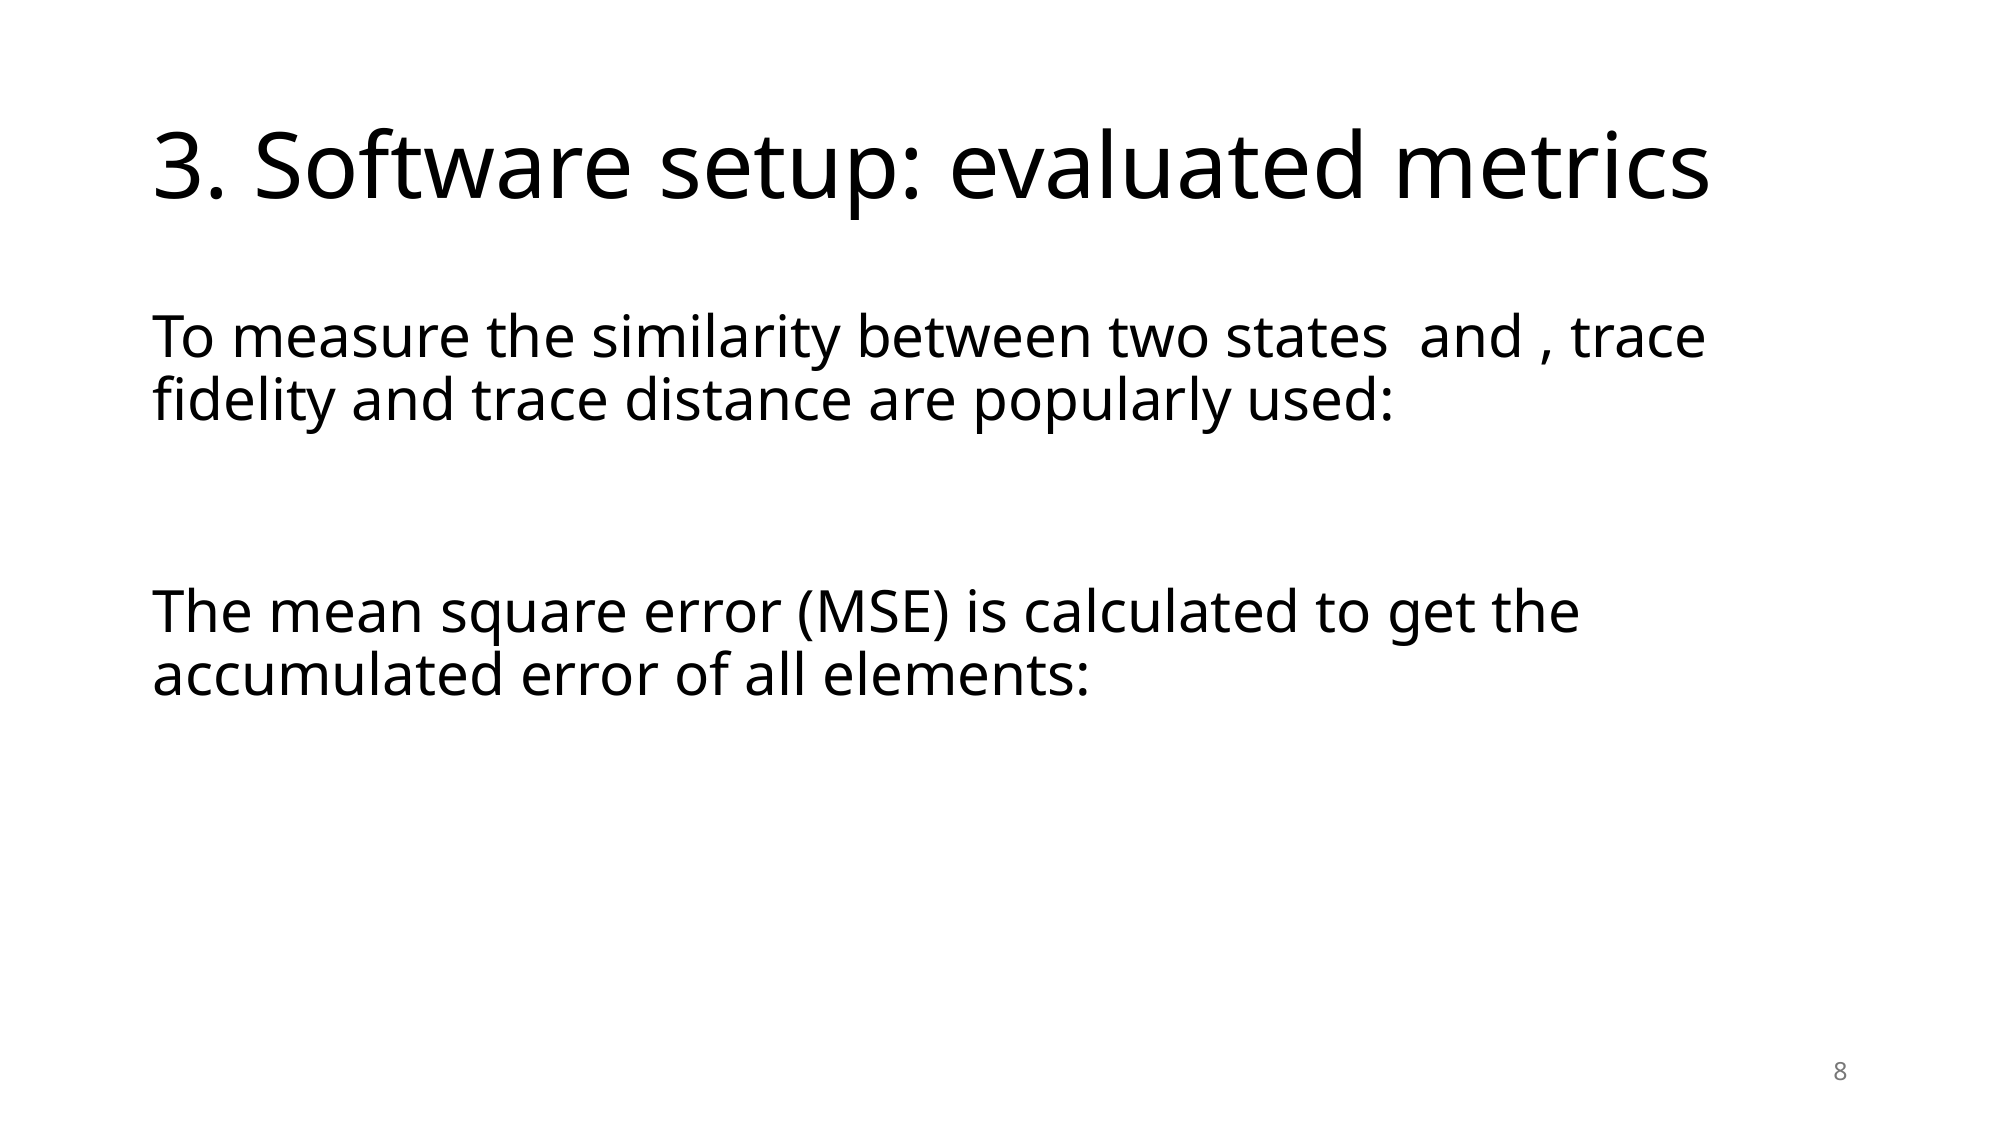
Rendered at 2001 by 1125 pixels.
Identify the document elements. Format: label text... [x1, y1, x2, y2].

slide_number 8 [1412, 1042, 1863, 1103]
title 3. Software setup: evaluated metrics [137, 59, 1863, 278]
